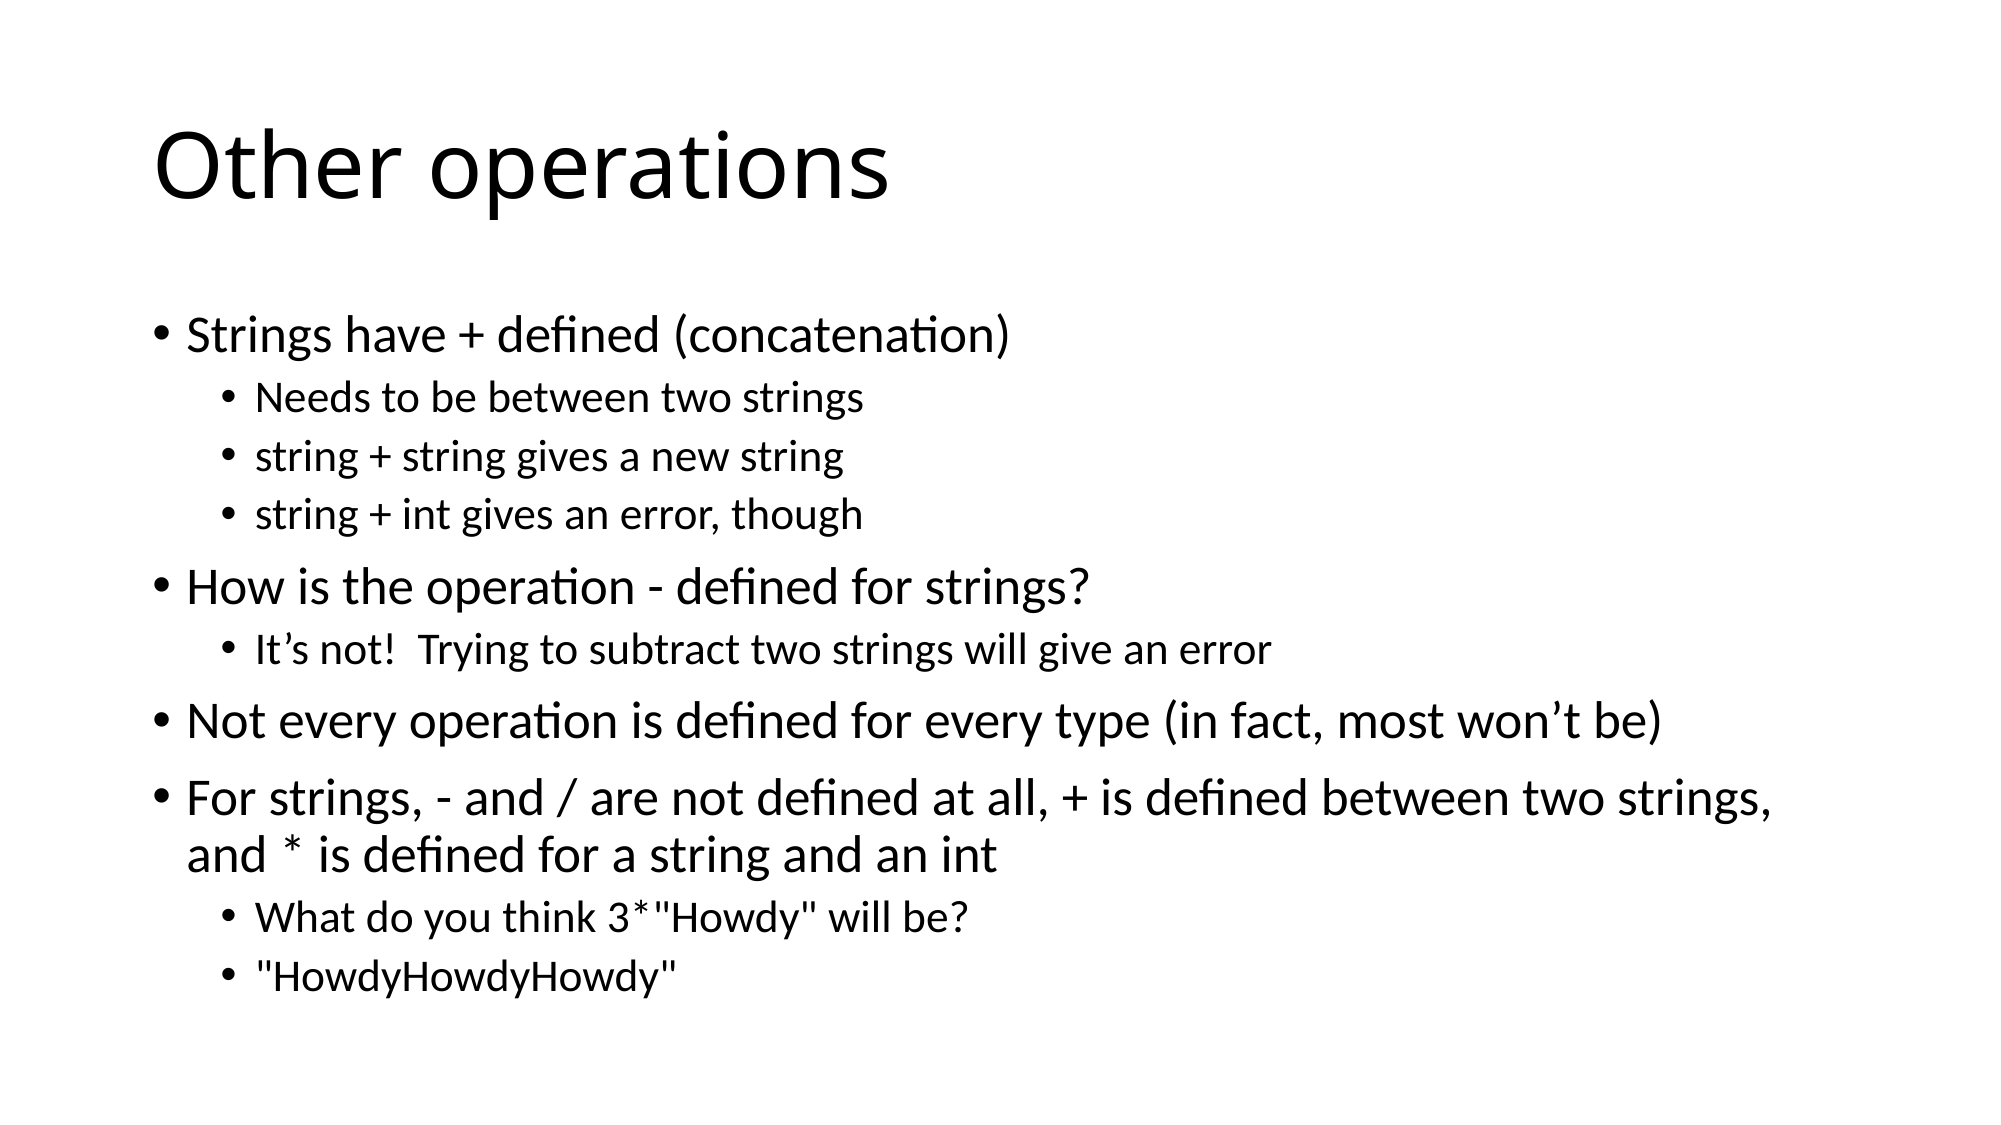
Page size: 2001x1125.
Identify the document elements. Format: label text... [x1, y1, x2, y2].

title Other operations [137, 59, 1863, 278]
list Strings have + defined (concatenation) Needs to be between two strings string + string gives a new string string + int gives an error, though How is the operation - defined for strings? It’s not! Trying to subtract two strings will give an error Not every operation is defined for every type (in fact, most won’t be) For strings, - and / are not defined at all, + is defined between two strings, and * is defined for a string and an int What do you think 3*"Howdy" will be? "HowdyHowdyHowdy" [137, 299, 1863, 1014]
